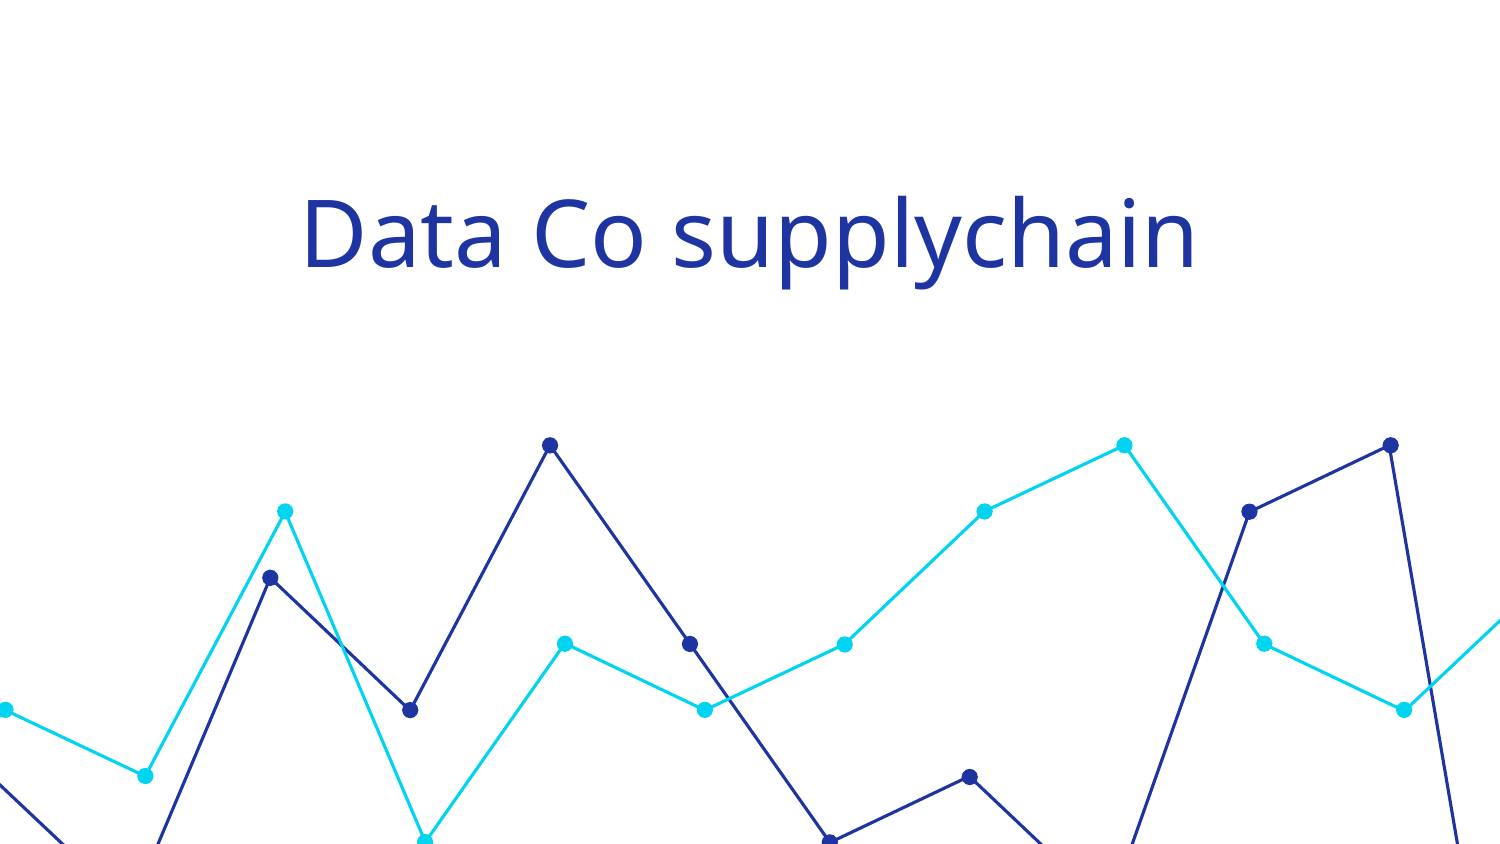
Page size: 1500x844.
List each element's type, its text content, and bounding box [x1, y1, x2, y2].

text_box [0, 436, 1500, 844]
title Data Co supplychain [282, 155, 1218, 304]
